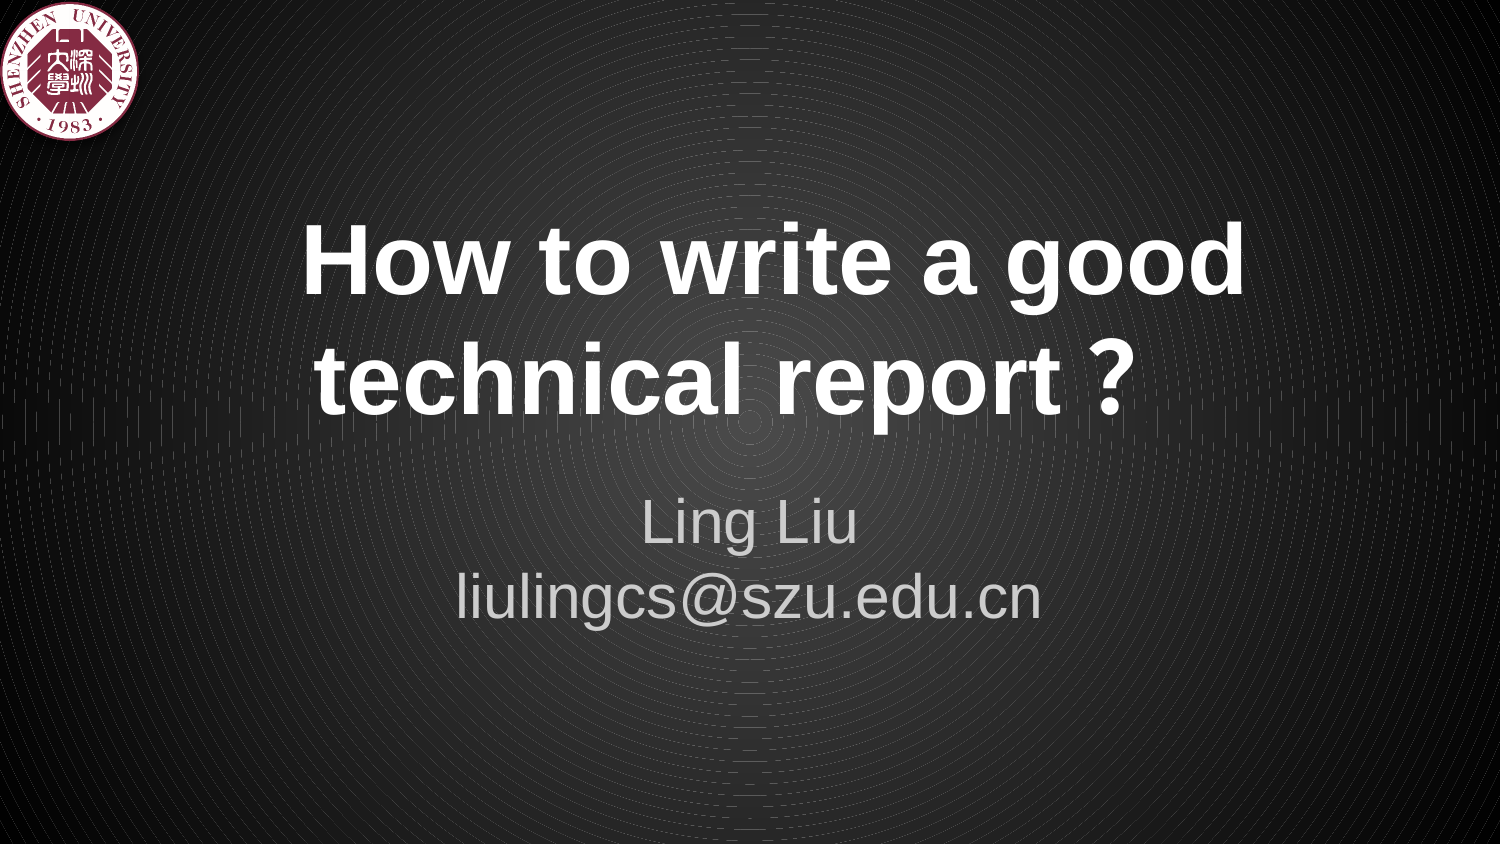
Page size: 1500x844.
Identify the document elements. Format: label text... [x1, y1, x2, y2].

picture [0, 0, 139, 143]
subtitle Ling Liu liulingcs@szu.edu.cn [112, 465, 1388, 595]
title How to write a good technical report？ [112, 259, 1388, 450]
